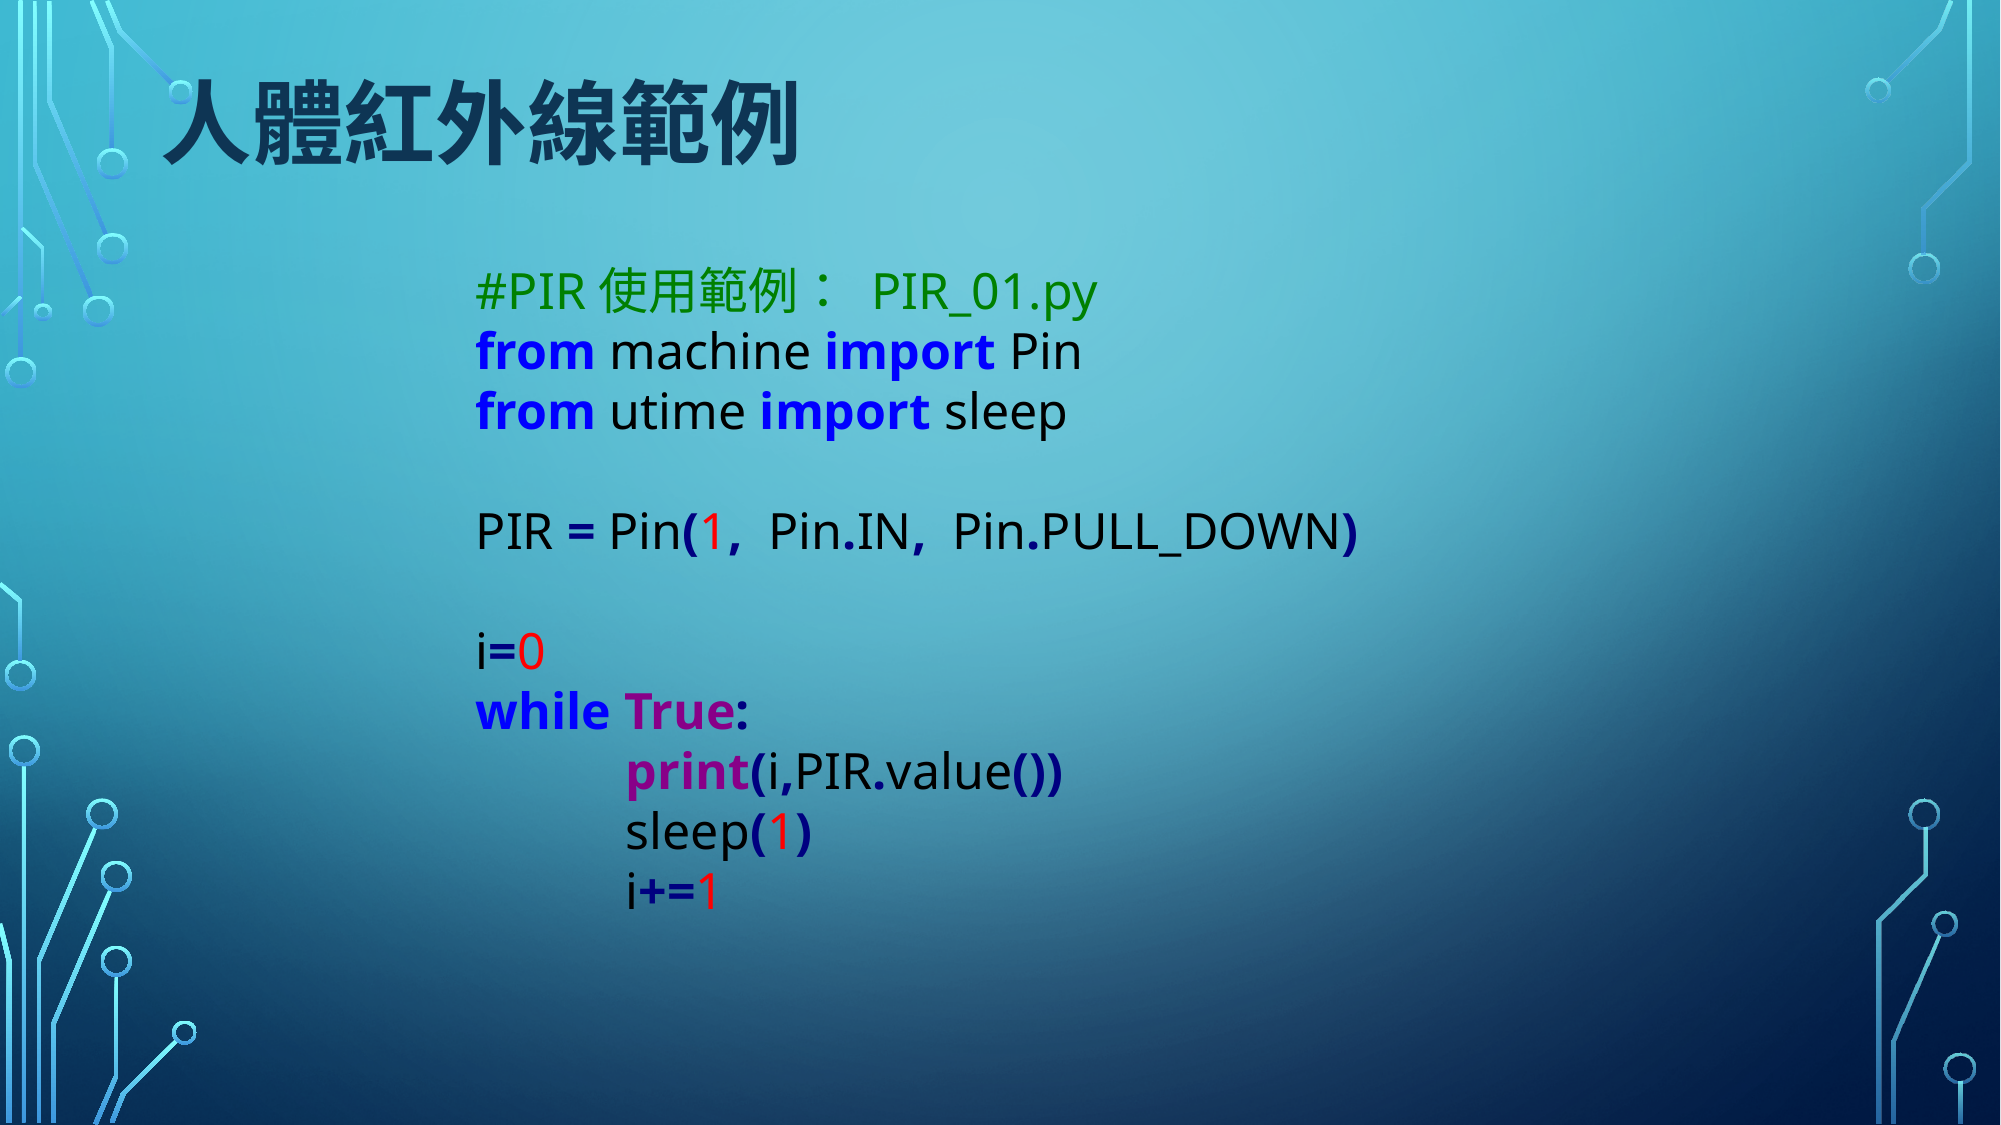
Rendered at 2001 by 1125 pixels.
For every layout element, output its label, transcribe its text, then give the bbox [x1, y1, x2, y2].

title 人體紅外線範例 [145, 49, 827, 208]
text_box #PIR使用範例： PIR_01.py from machine import Pin from utime import sleep PIR = Pin(1, Pin.IN, Pin.PULL_DOWN) i=0 while True: print(i,PIR.value()) sleep(1) i+=1 [461, 251, 1461, 927]
